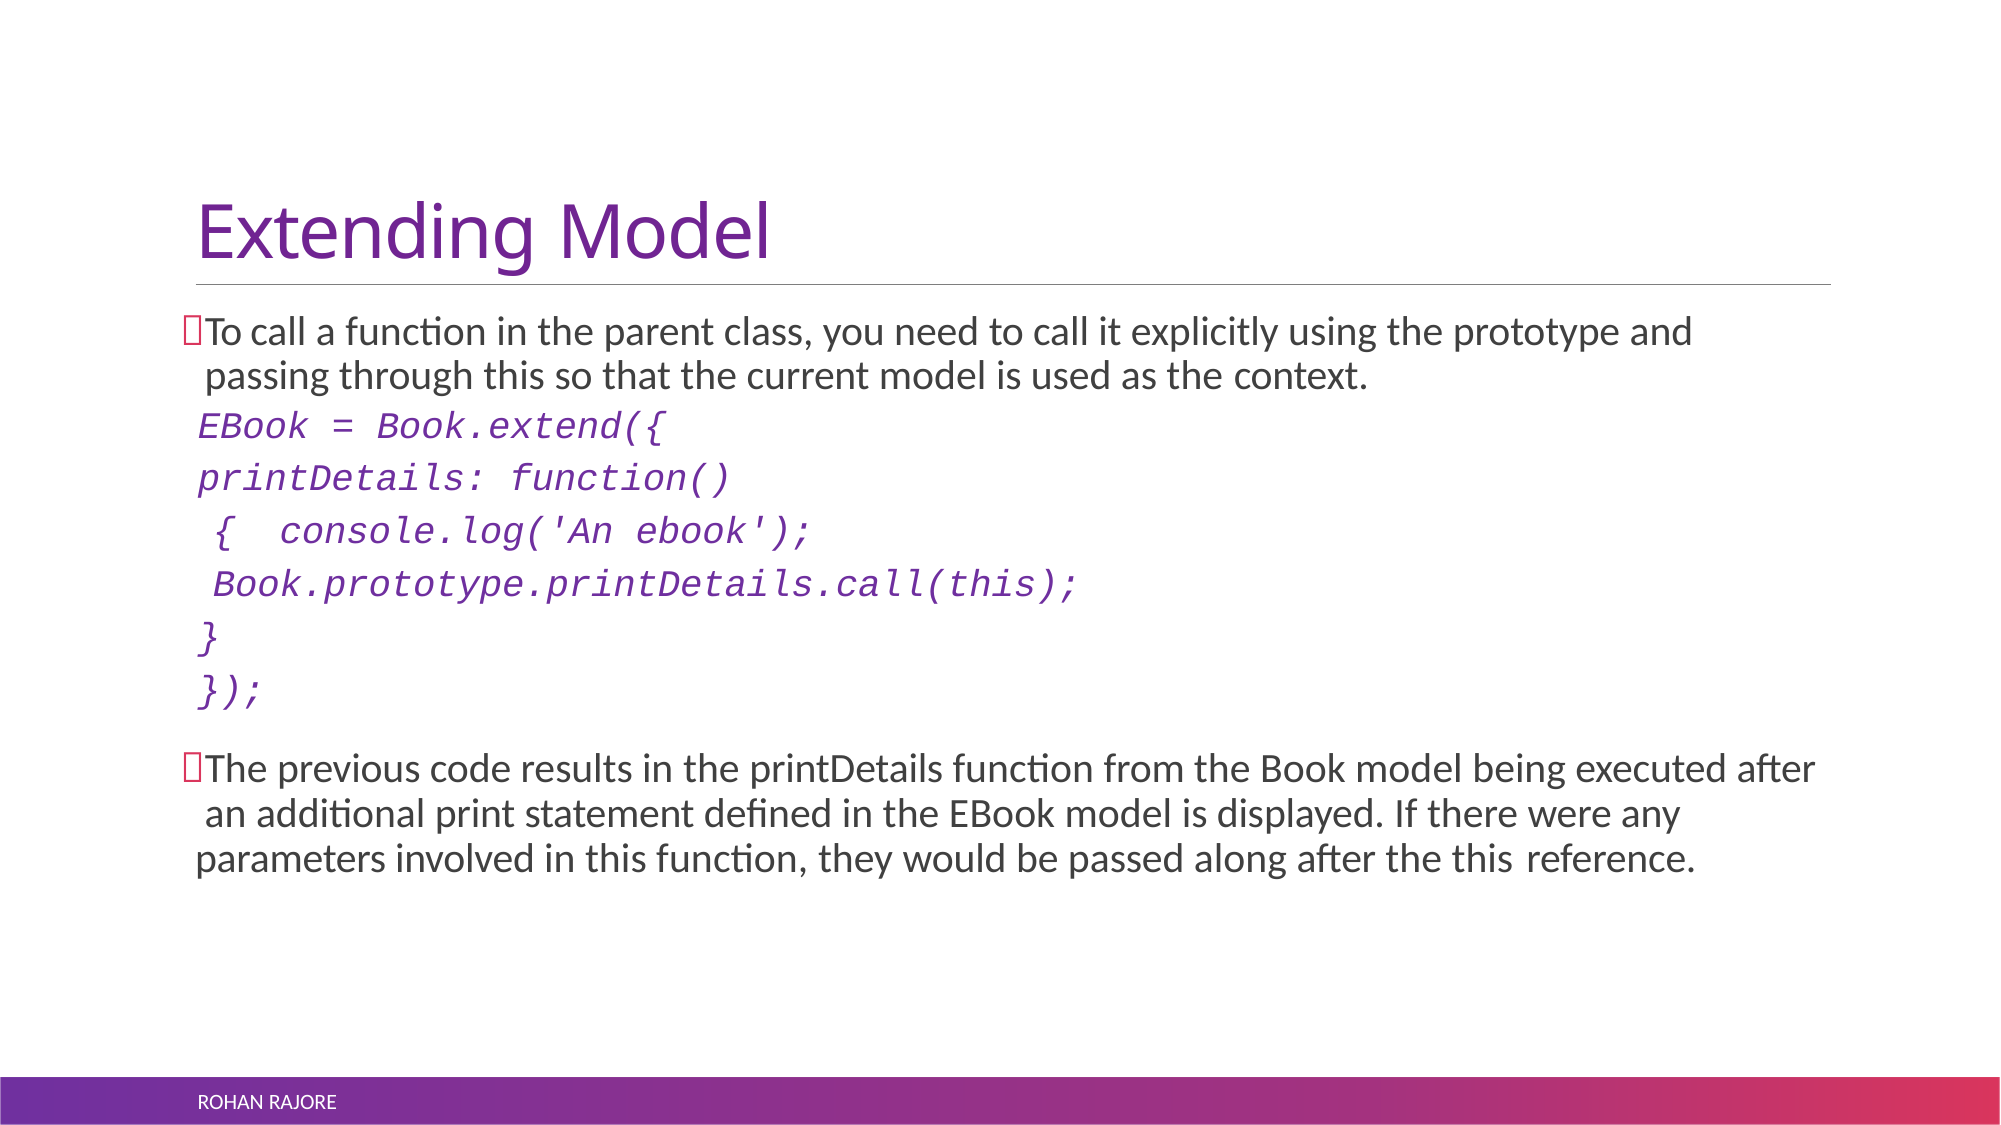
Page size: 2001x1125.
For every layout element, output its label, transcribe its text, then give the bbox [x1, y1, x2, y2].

picture [0, 1076, 2000, 1125]
footer ROHAN RAJORE [195, 1091, 341, 1125]
text_box To call a function in the parent class, you need to call it explicitly using the prototype and passing through this so that the current model is used as the context. EBook = Book.extend({ printDetails: function(){ console.log('An ebook'); Book.prototype.printDetails.call(this); } }); The previous code results in the printDetails function from the Book model being executed after an additional print statement defined in the EBook model is displayed. If there were any parameters involved in this function, they would be passed along after the this reference. [177, 308, 1824, 881]
title Extending Model [192, 183, 1808, 308]
